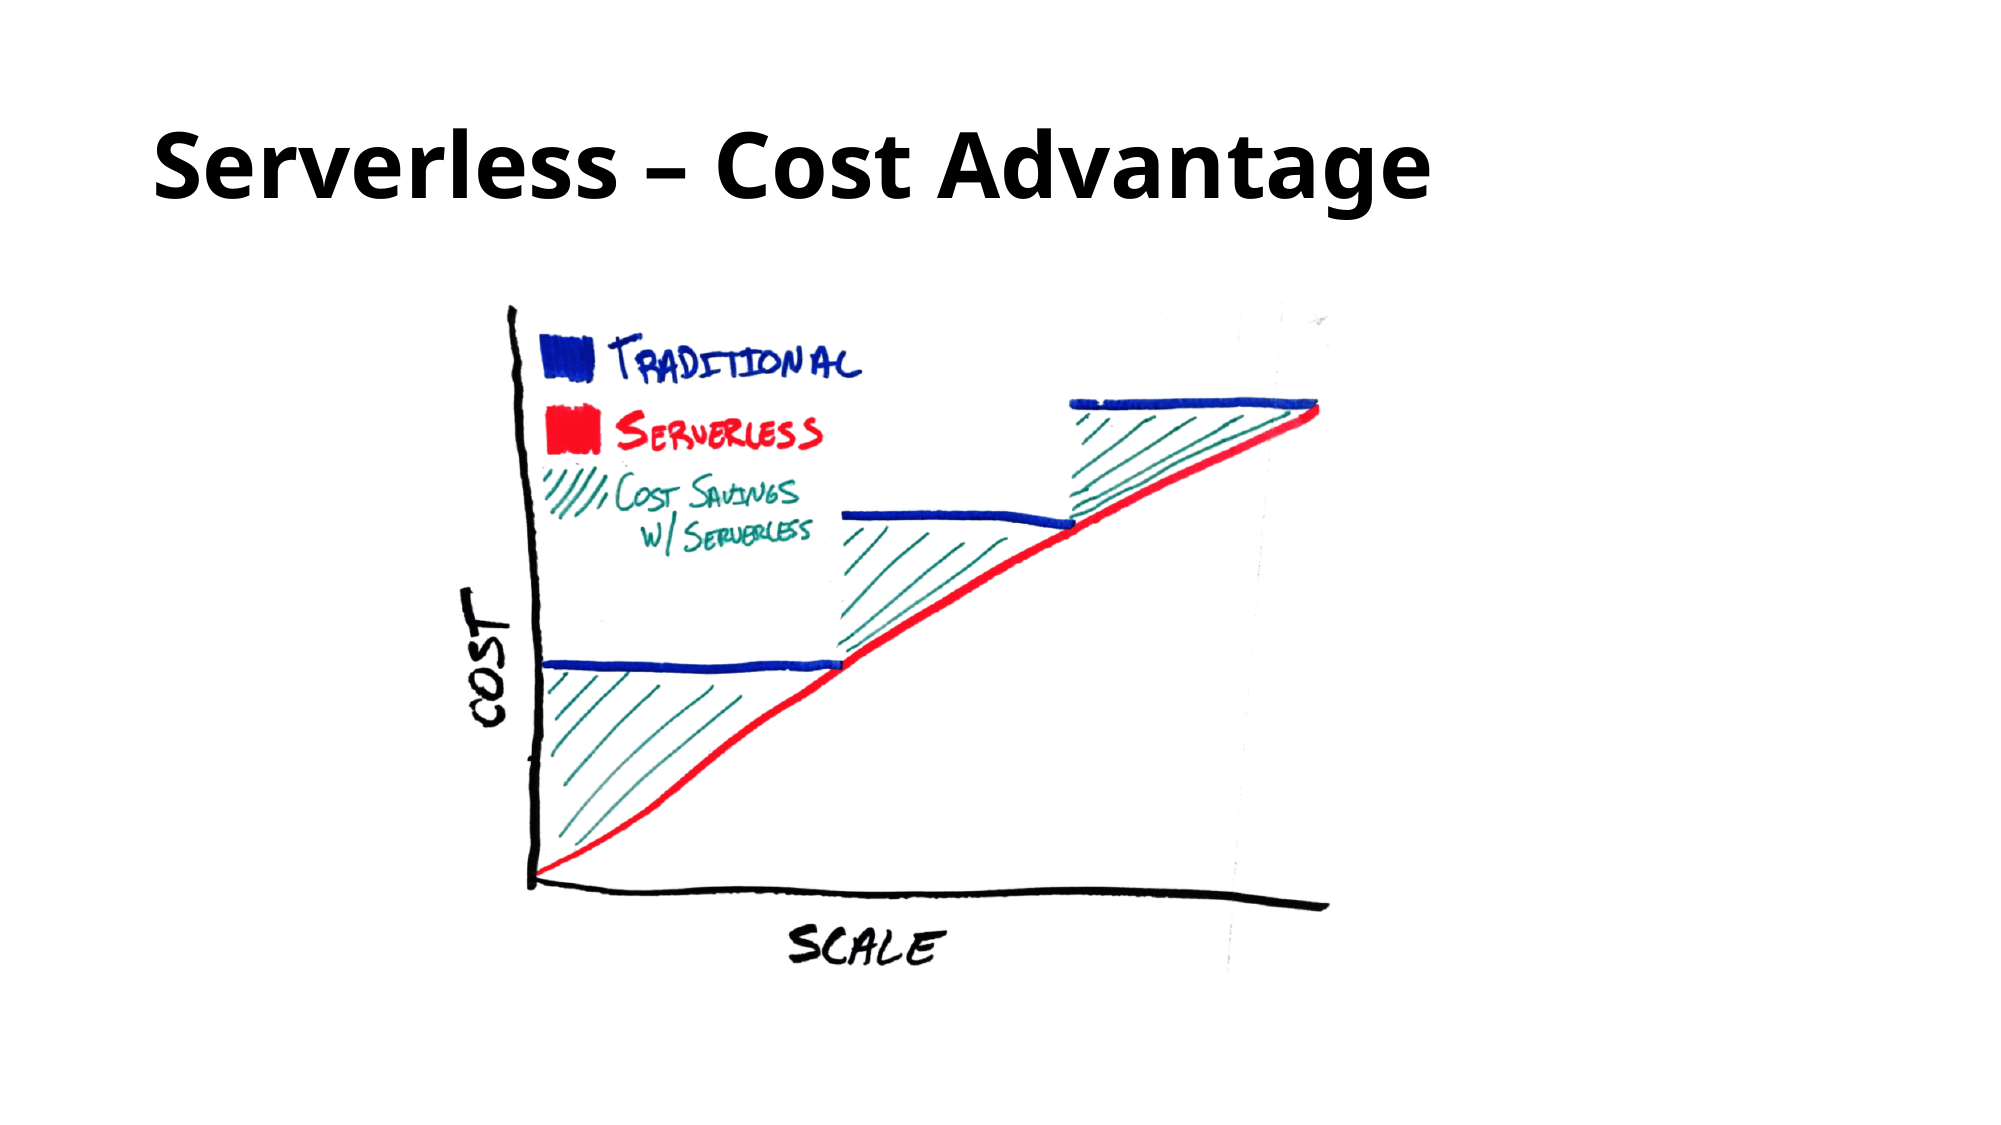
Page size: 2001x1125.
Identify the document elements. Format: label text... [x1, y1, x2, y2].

title Serverless – Cost Advantage [137, 59, 1863, 278]
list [406, 277, 1395, 992]
